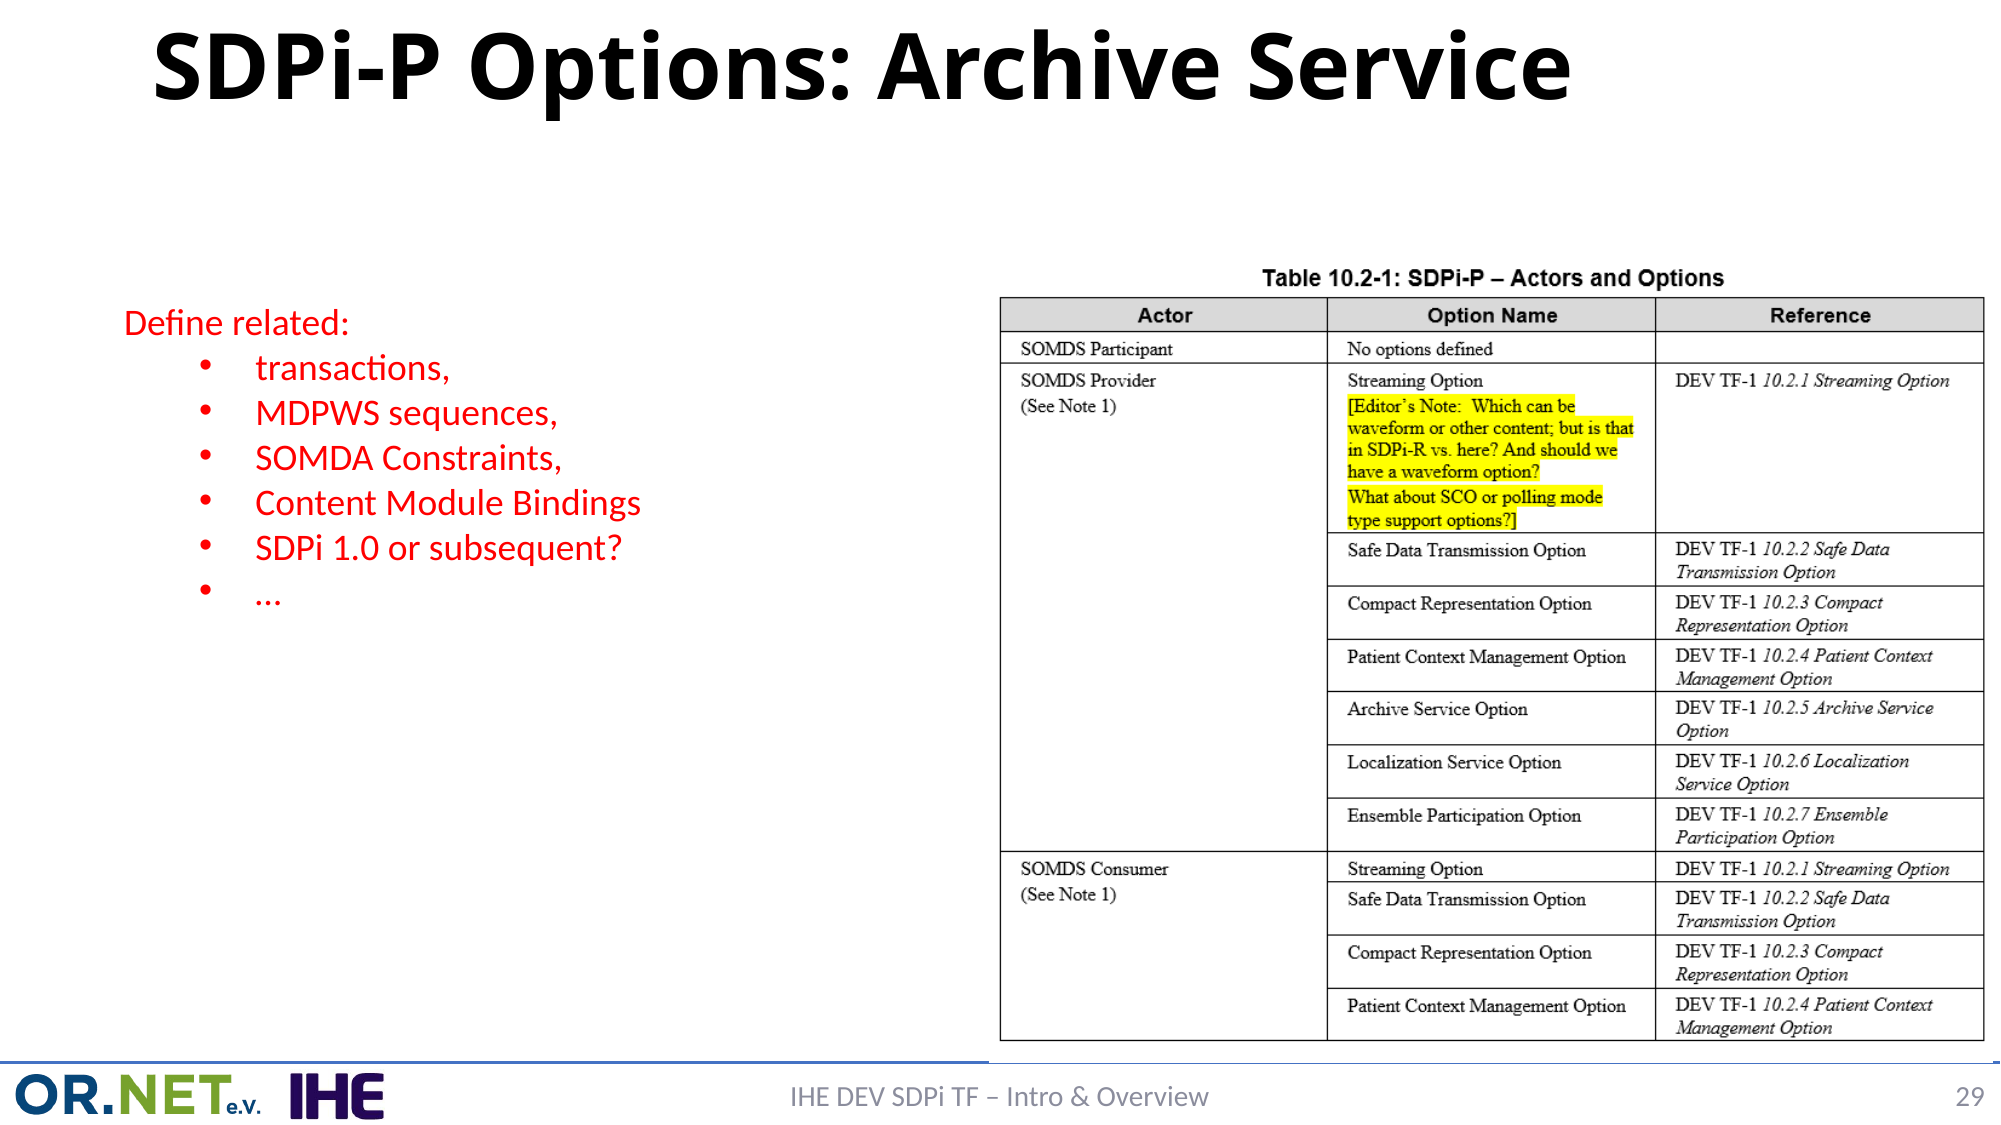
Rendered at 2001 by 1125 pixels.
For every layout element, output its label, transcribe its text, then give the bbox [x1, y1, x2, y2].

footer IHE DEV SDPi TF – Intro & Overview [268, 1064, 1810, 1125]
title SDPi-P Options: Archive Service [137, 3, 1863, 136]
picture [7, 1062, 268, 1125]
picture [988, 262, 1993, 1063]
slide_number 29 [1810, 1064, 2000, 1125]
text_box Define related: transactions, MDPWS sequences, SOMDA Constraints, Content Module Bindings SDPi 1.0 or subsequent? … [109, 290, 716, 620]
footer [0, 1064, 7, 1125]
picture [290, 1068, 386, 1120]
